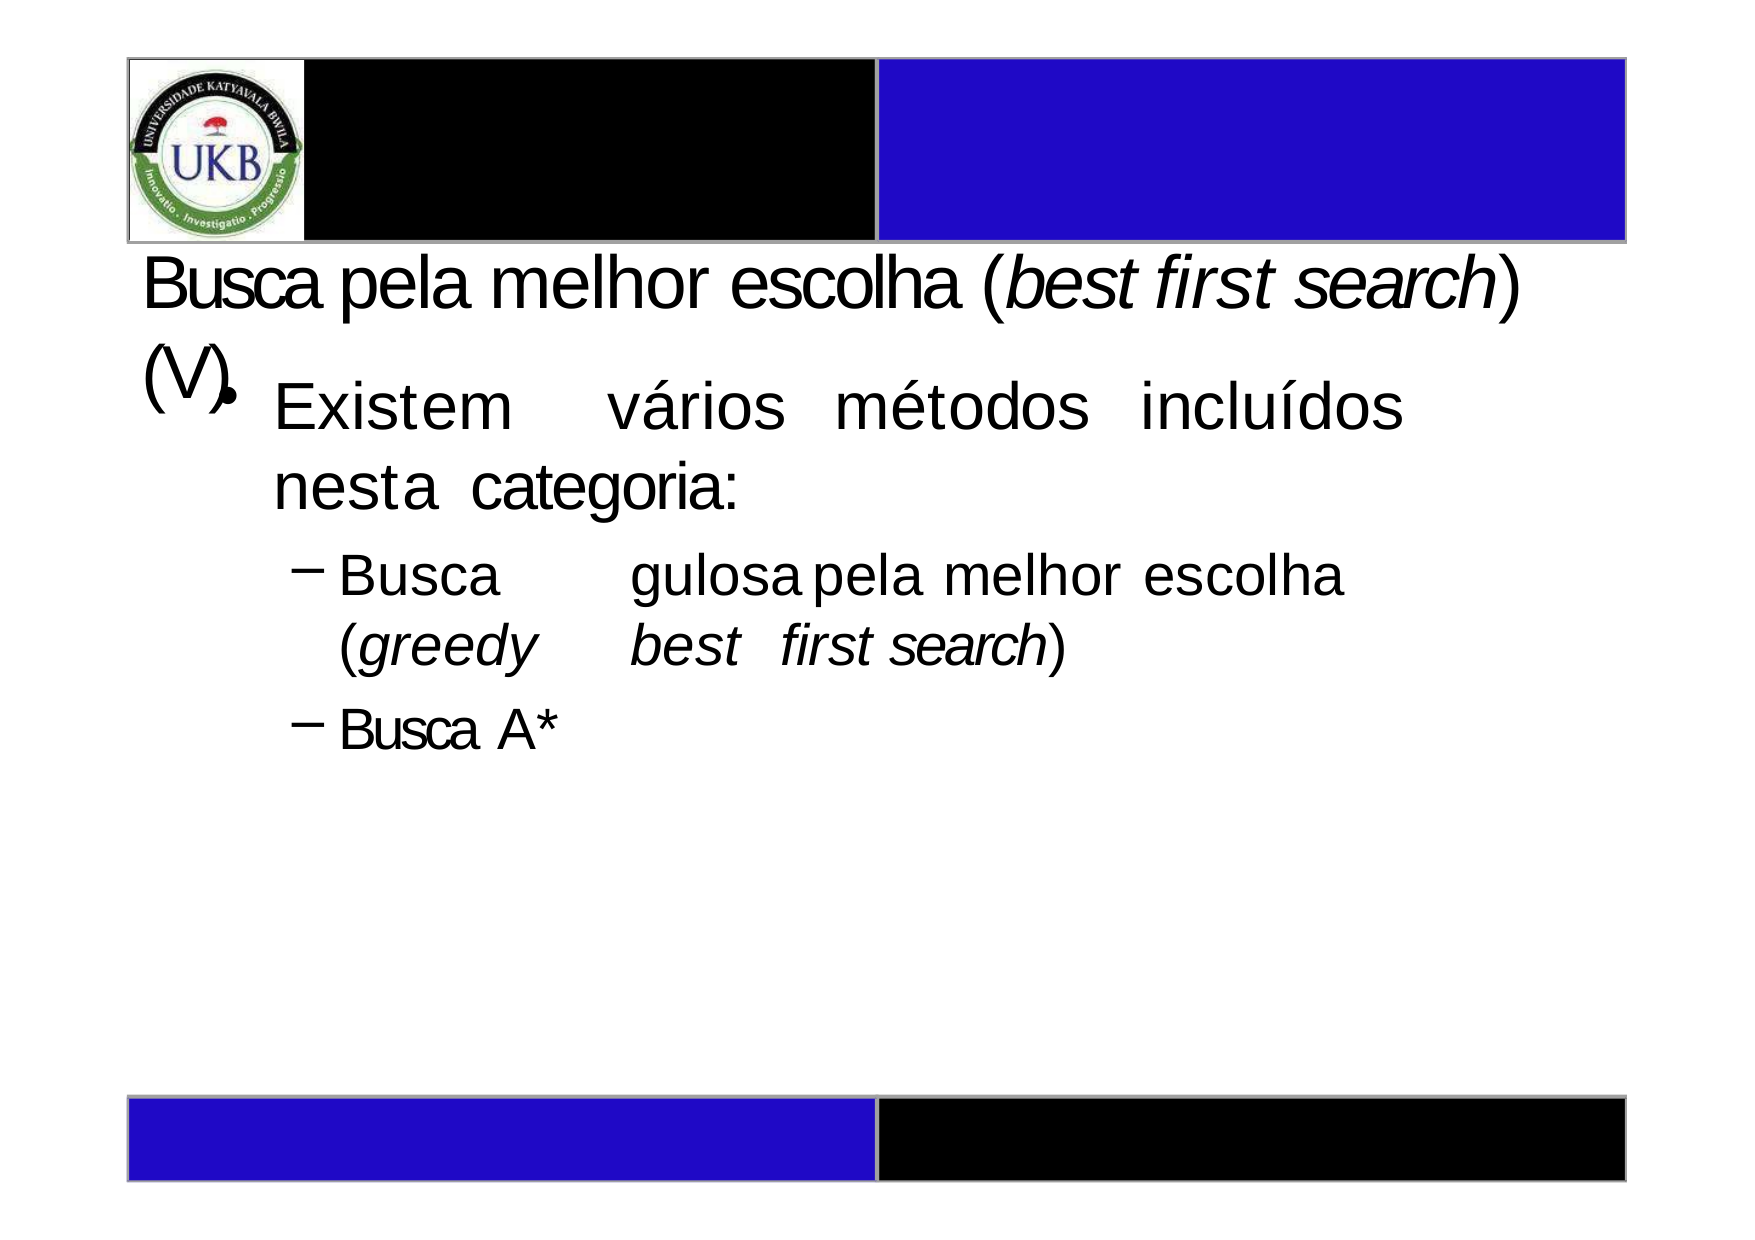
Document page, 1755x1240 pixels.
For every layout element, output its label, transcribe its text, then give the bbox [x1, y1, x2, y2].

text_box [126, 1094, 1628, 1183]
title Busca pela melhor escolha (best first search) (V) [139, 231, 1598, 441]
text_box Existem vários métodos incluídos nesta categoria: Busca gulosa pela melhor escolha (greedy best first search) Busca A* [214, 361, 1540, 762]
picture [129, 60, 305, 241]
